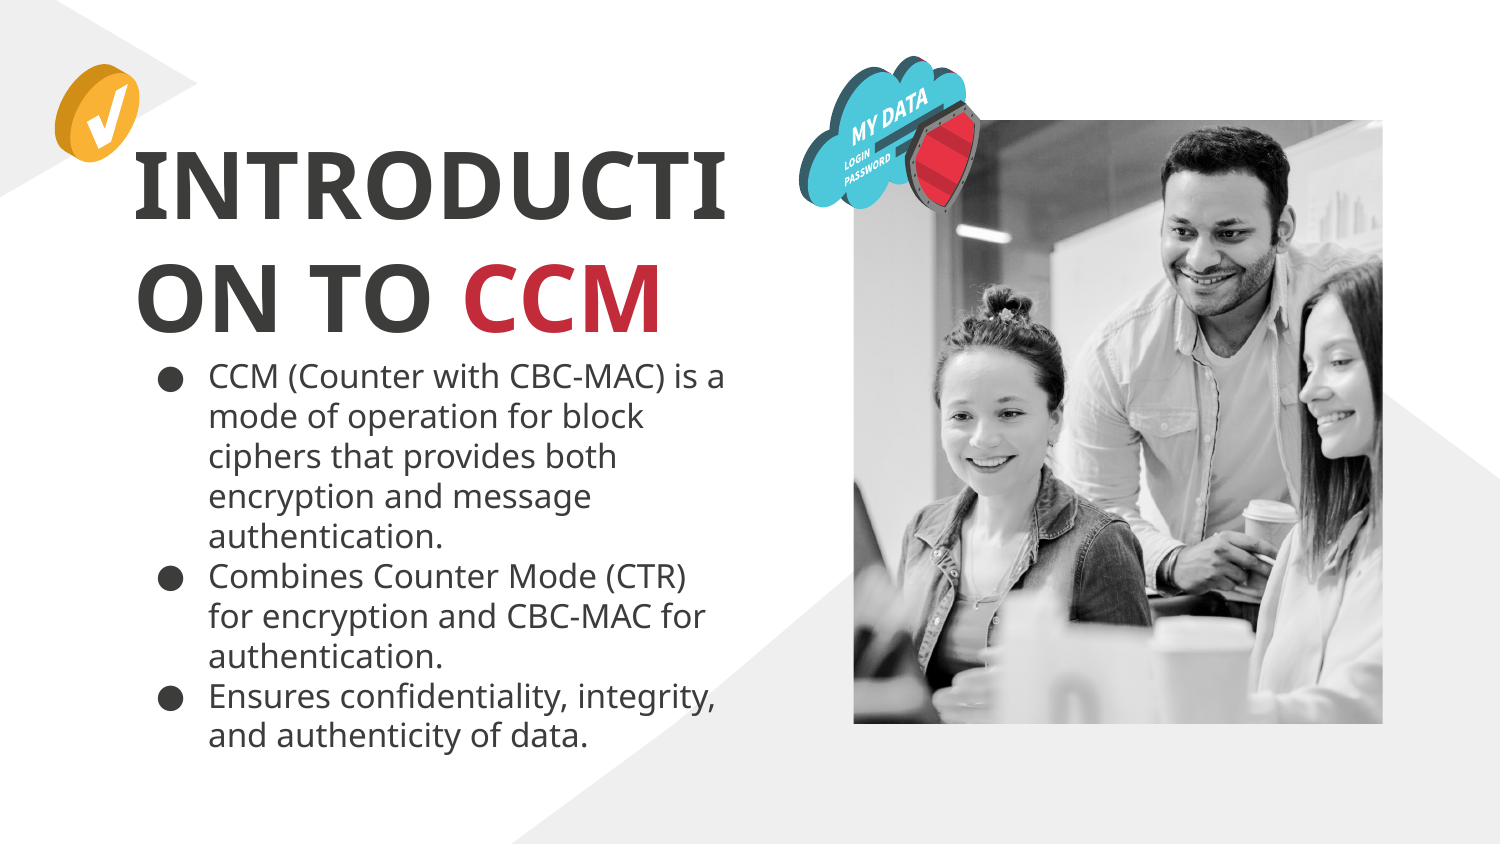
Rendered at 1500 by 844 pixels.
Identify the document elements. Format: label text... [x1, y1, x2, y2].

subtitle CCM (Counter with CBC-MAC) is a mode of operation for block ciphers that provides both encryption and message authentication. Combines Counter Mode (CTR) for encryption and CBC-MAC for authentication. Ensures confidentiality, integrity, and authenticity of data. [118, 340, 744, 665]
picture [853, 120, 1383, 724]
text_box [798, 55, 982, 216]
title INTRODUCTION TO CCM [118, 111, 744, 340]
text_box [54, 63, 144, 163]
